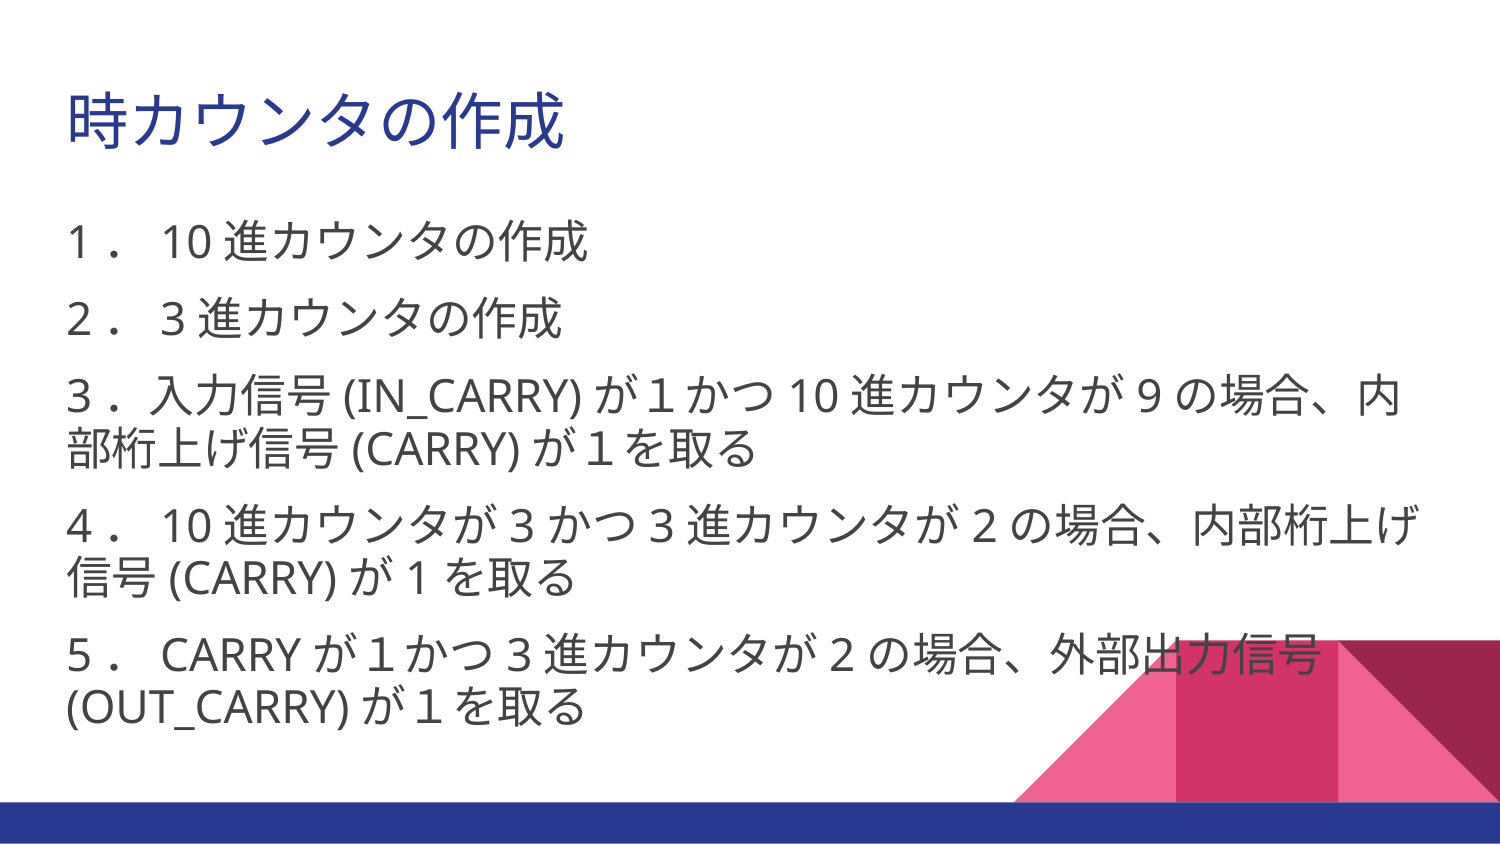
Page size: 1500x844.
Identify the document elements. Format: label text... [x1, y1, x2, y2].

list 1．10進カウンタの作成 2．3進カウンタの作成 3．入力信号(IN_CARRY)が１かつ10進カウンタが9の場合、内部桁上げ信号(CARRY)が１を取る 4．10進カウンタが3かつ3進カウンタが2の場合、内部桁上げ信号(CARRY)が1を取る 5．CARRYが１かつ3進カウンタが2の場合、外部出力信号(OUT_CARRY)が１を取る [51, 201, 1449, 750]
title 時カウンタの作成 [51, 67, 1449, 167]
